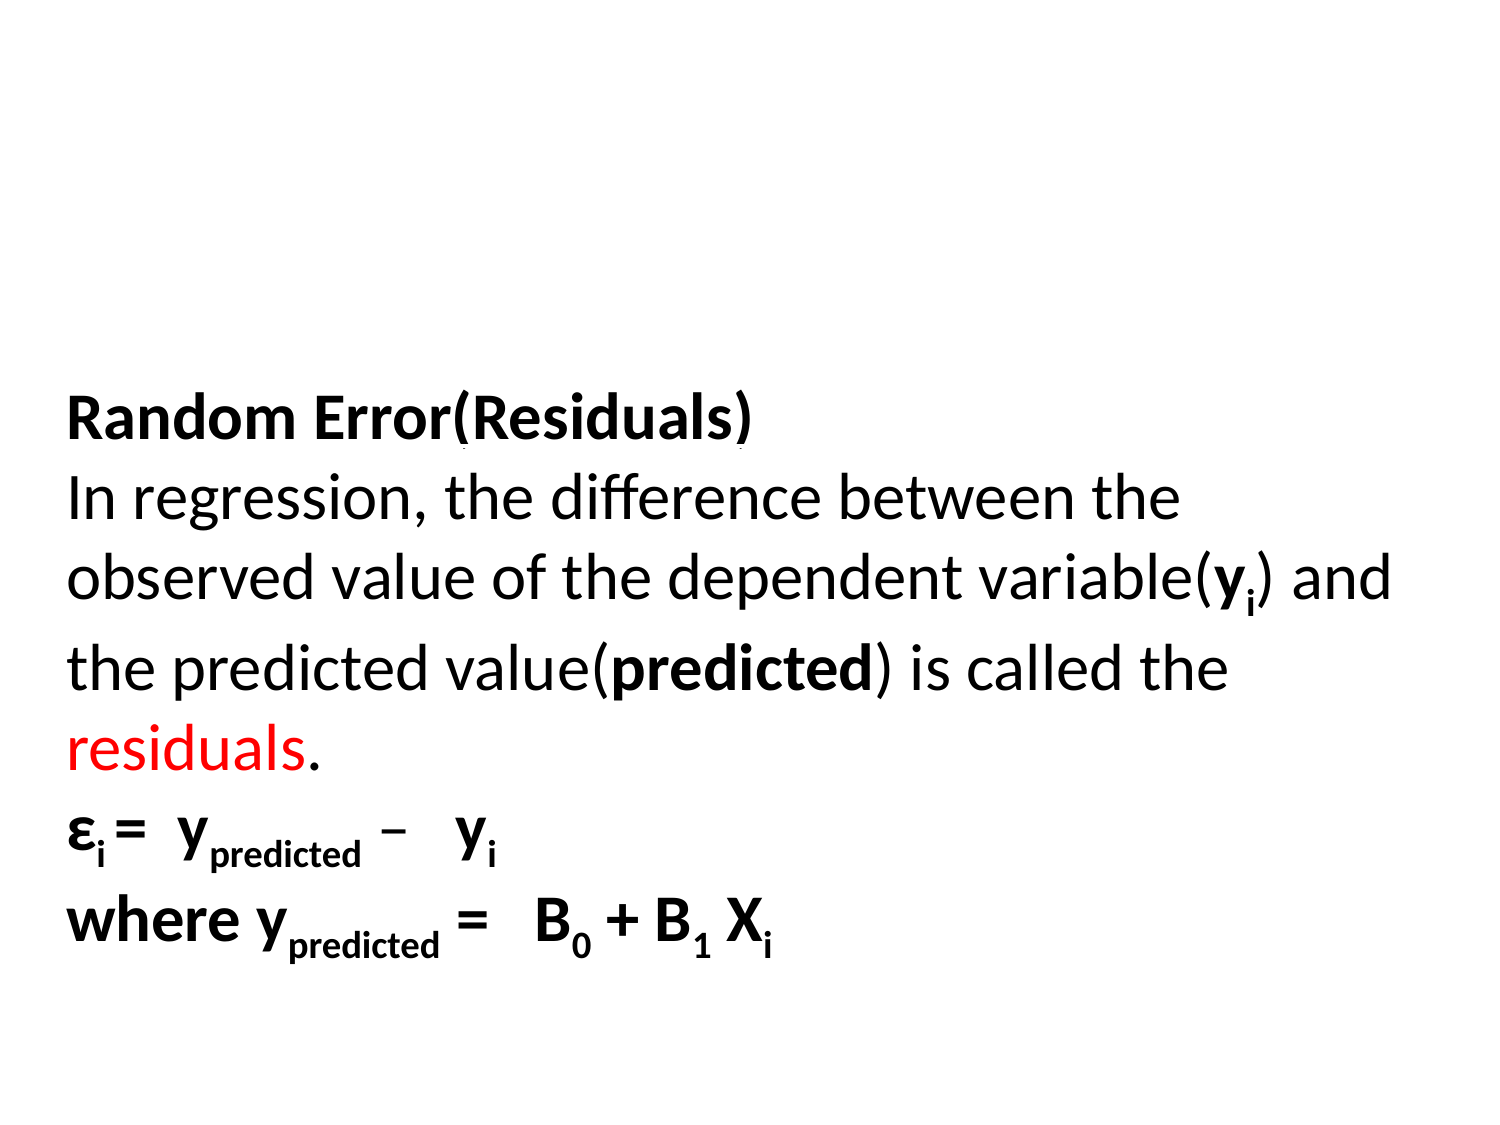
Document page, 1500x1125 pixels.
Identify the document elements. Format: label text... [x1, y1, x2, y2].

text_box Random Error(Residuals) In regression, the difference between the observed value of the dependent variable(yi) and the predicted value(predicted) is called the residuals. εi = ypredicted – yi where ypredicted = B0 + B1 Xi [51, 365, 1460, 955]
